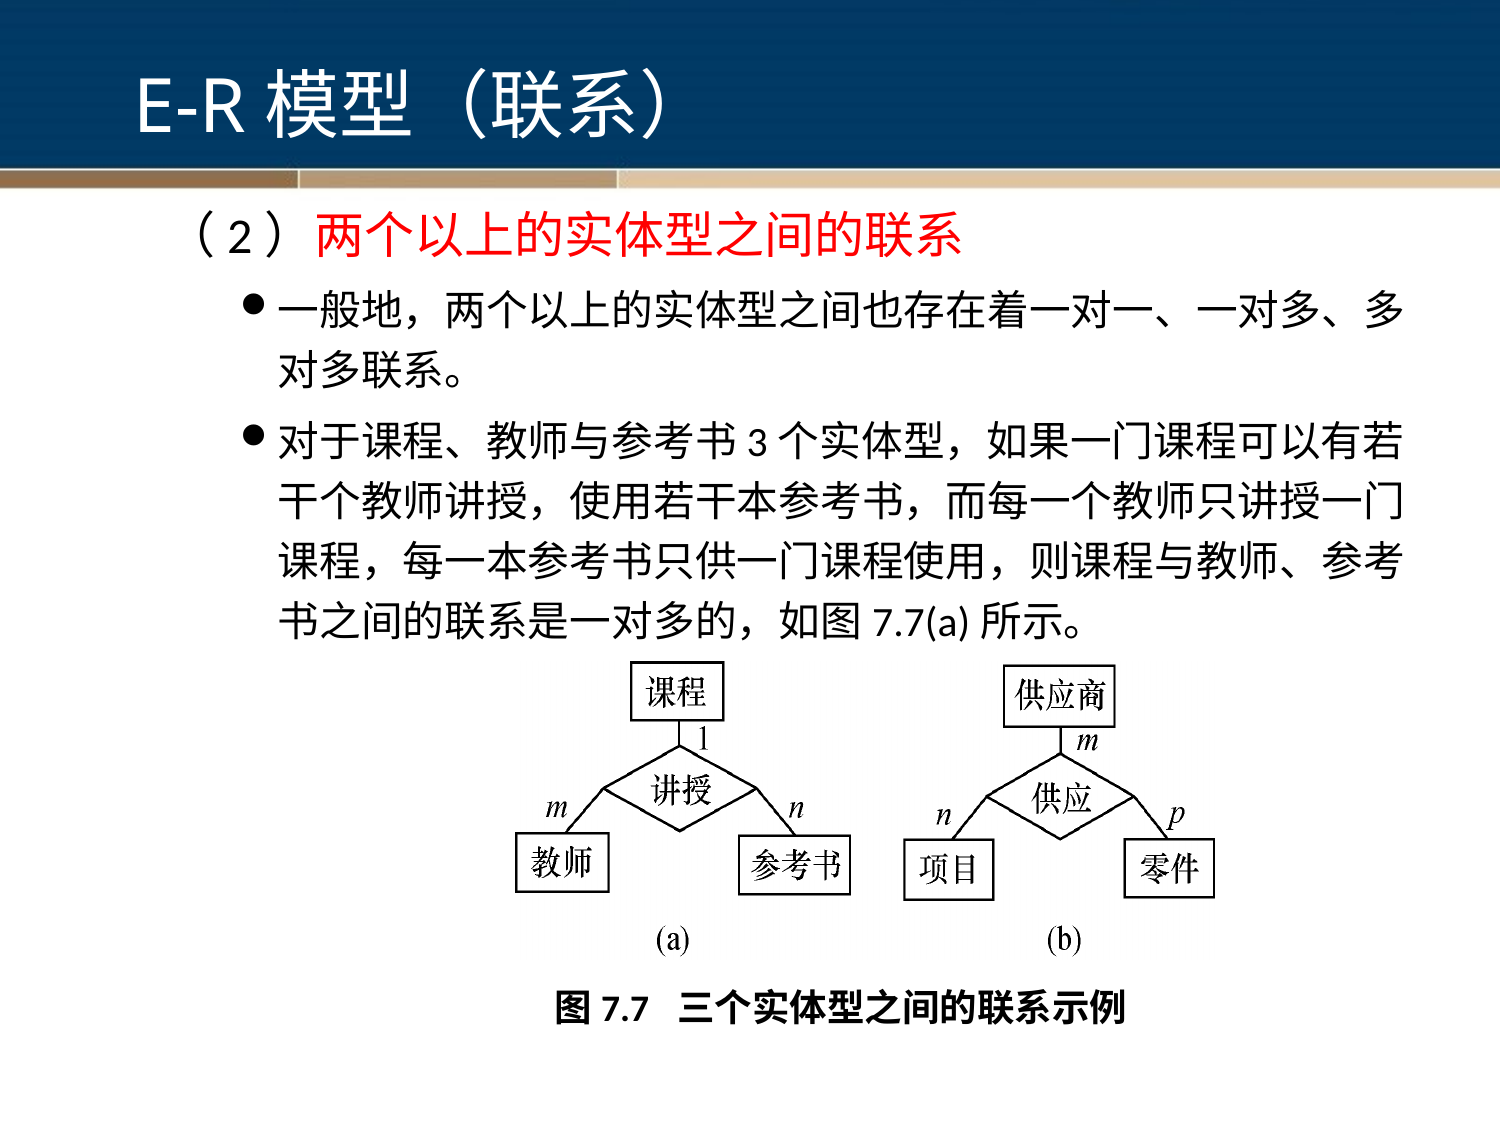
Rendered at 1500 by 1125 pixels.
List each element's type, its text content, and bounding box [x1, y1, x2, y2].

text_box 图7.7 三个实体型之间的联系示例 [539, 976, 1143, 1037]
picture [515, 661, 1215, 960]
list （2）两个以上的实体型之间的联系 一般地，两个以上的实体型之间也存在着一对一、一对多、多对多联系。 对于课程、教师与参考书3个实体型，如果一门课程可以有若干个教师讲授，使用若干本参考书，而每一个教师只讲授一门课程，每一本参考书只供一门课程使用，则课程与教师、参考书之间的联系是一对多的，如图7.7(a)所示。 [75, 184, 1425, 1083]
title E-R模型（联系） [118, 0, 1413, 184]
picture [0, 0, 1500, 1125]
